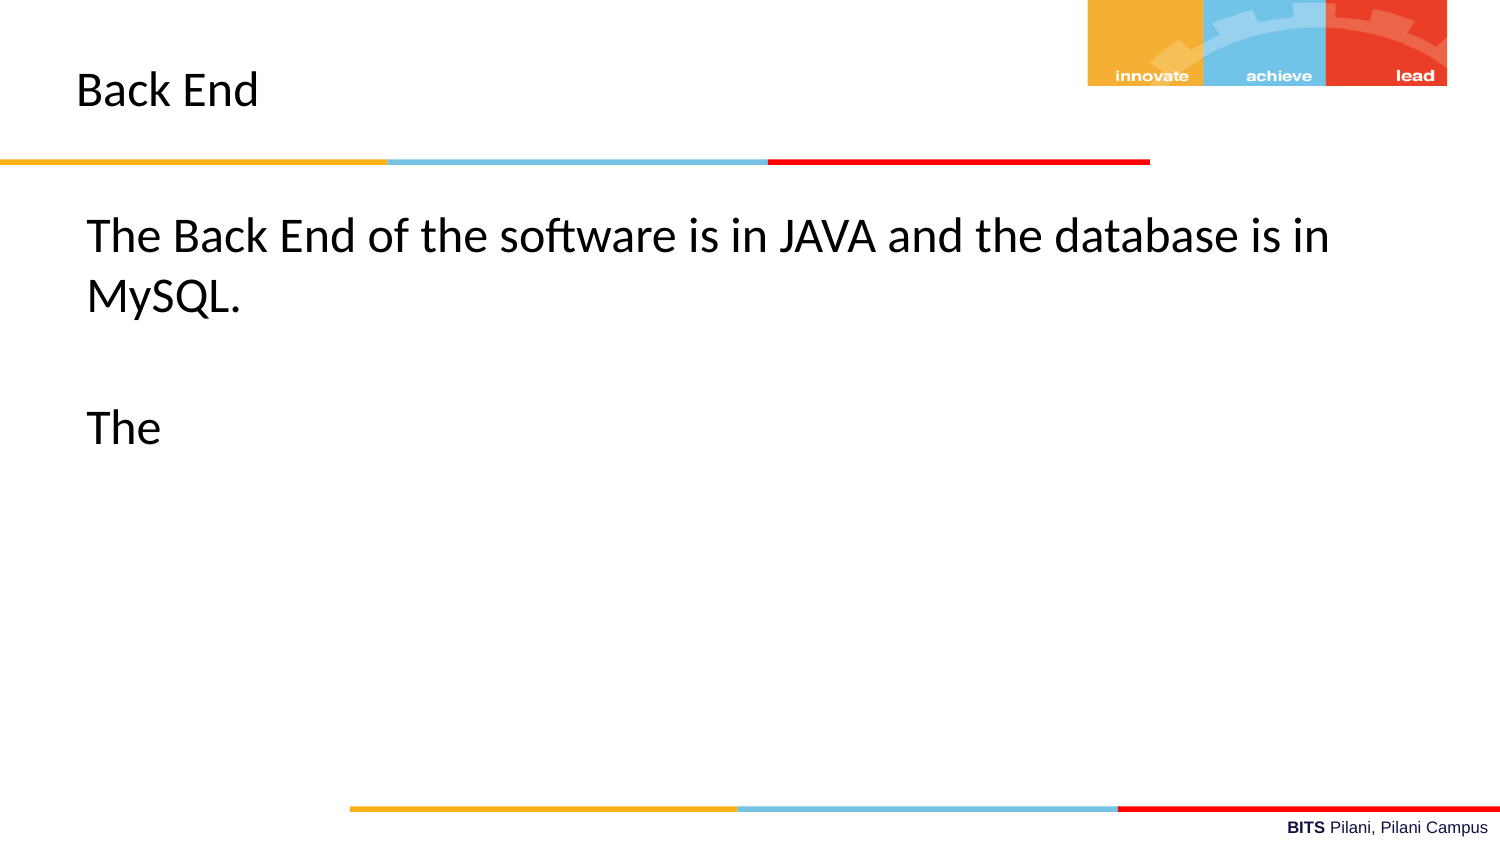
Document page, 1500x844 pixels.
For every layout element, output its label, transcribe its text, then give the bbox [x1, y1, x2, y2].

list The Back End of the software is in JAVA and the database is in MySQL. The [75, 196, 1425, 754]
title Back End [64, 33, 1069, 139]
picture [1087, 0, 1448, 86]
